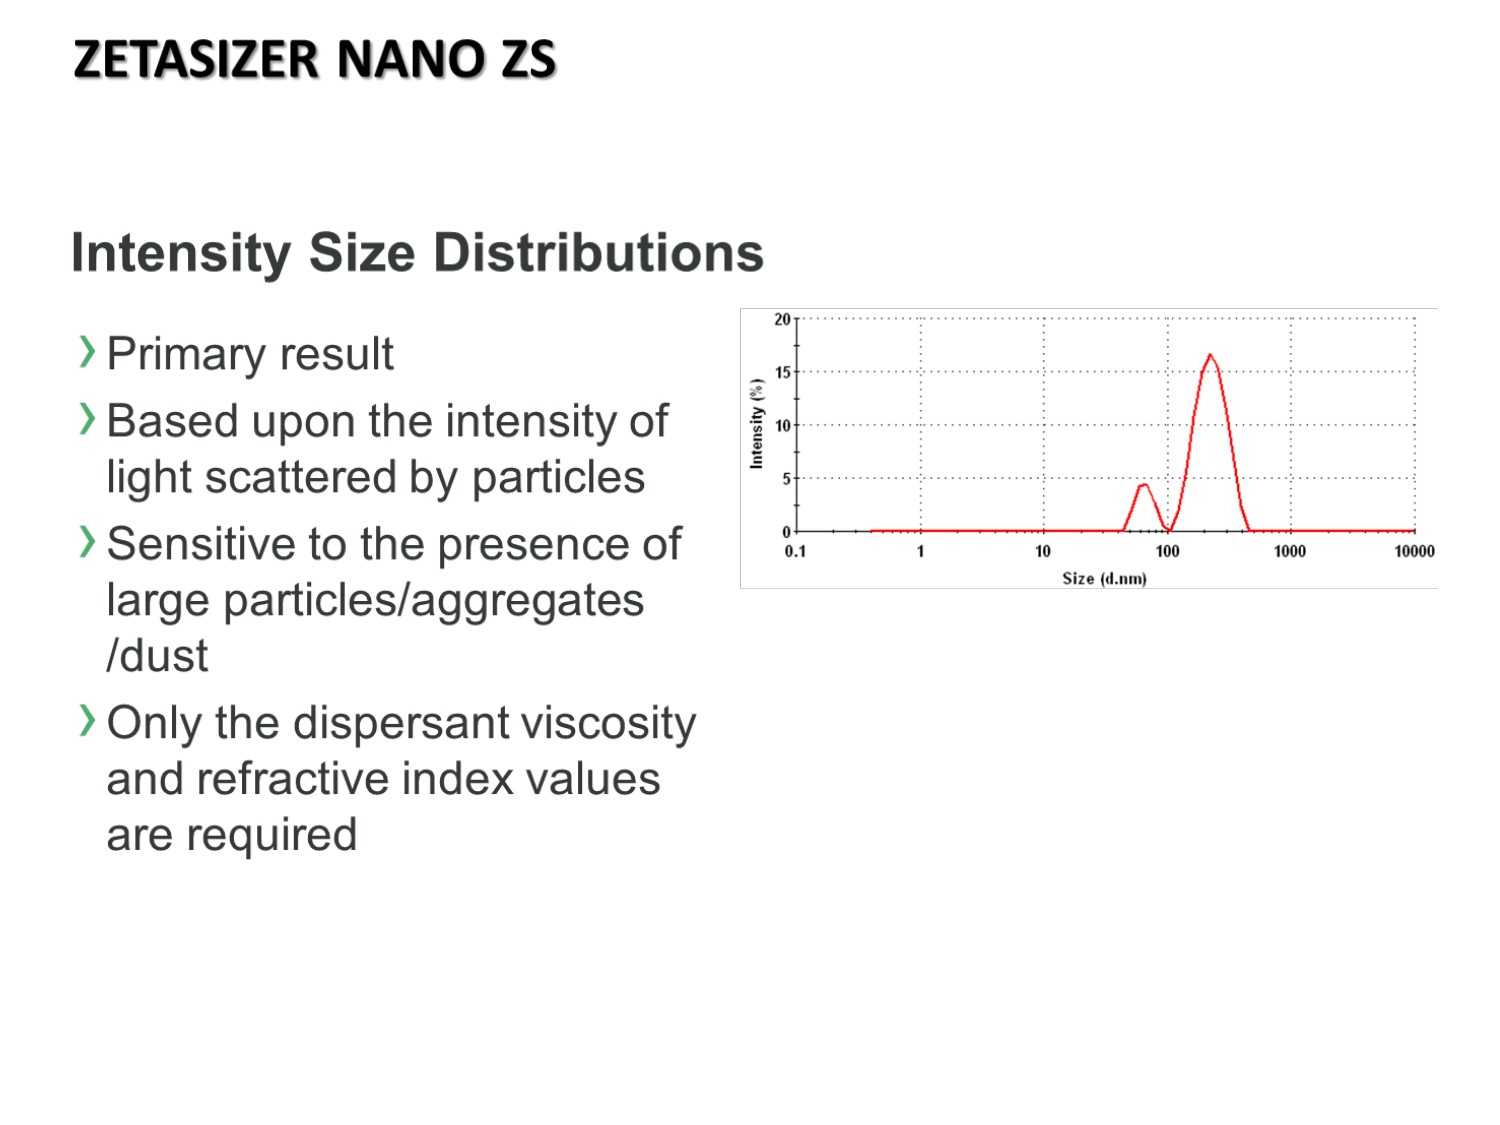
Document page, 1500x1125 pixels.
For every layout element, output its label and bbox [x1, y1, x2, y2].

picture [37, 201, 1438, 1042]
picture [37, 3, 597, 135]
